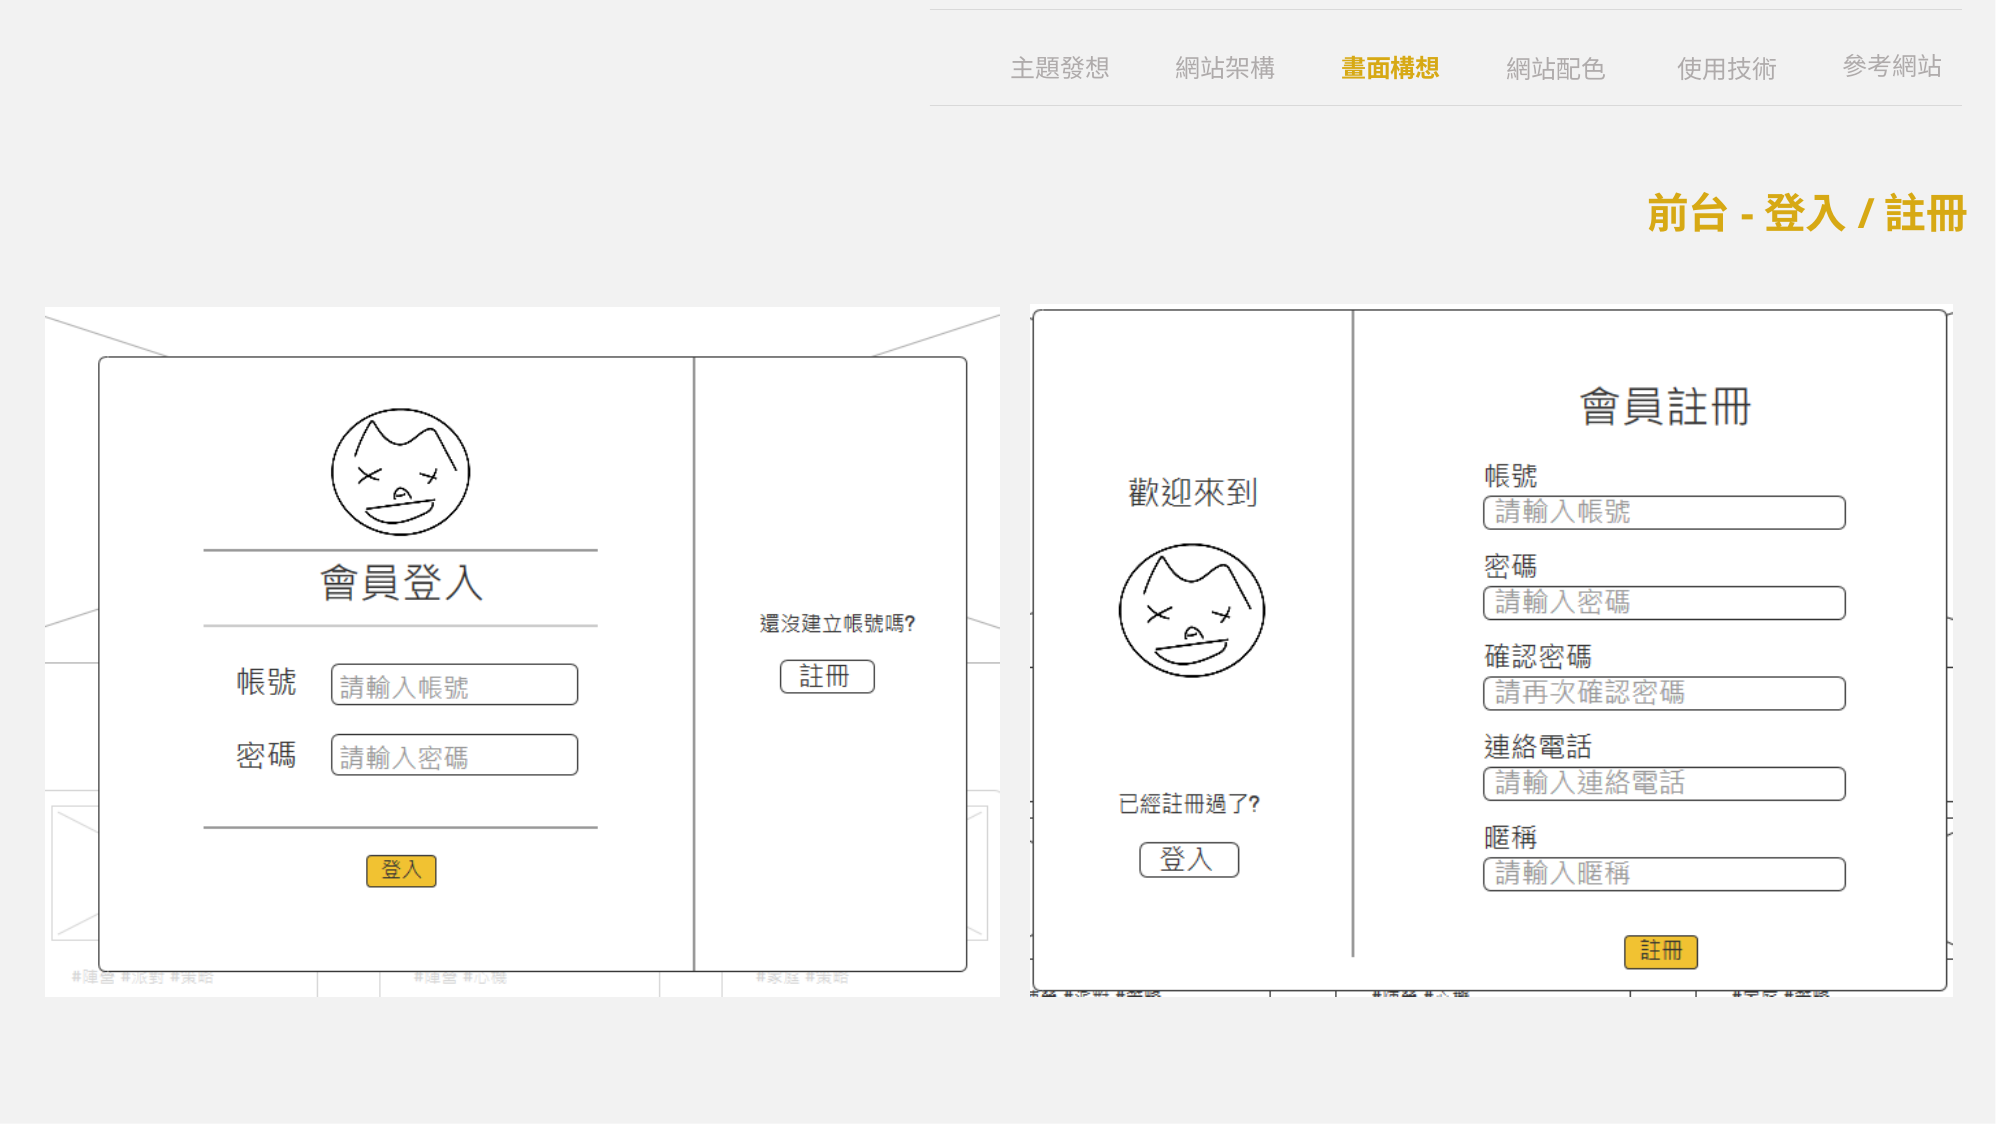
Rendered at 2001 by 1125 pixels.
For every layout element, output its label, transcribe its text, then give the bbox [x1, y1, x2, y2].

text_box [0, 0, 1996, 1125]
text_box 網站架構 [1160, 50, 1296, 90]
text_box 網站配色 [1495, 51, 1633, 92]
picture [1030, 304, 1953, 998]
text_box 參考網站 [1828, 48, 1963, 89]
text_box 使用技術 [1663, 50, 1798, 91]
text_box 畫面構想 [1326, 50, 1398, 90]
text_box 前台-登入/註冊 [1632, 136, 1996, 245]
picture [45, 307, 1000, 998]
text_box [1398, 0, 1495, 304]
text_box 主題發想 [995, 50, 1131, 90]
